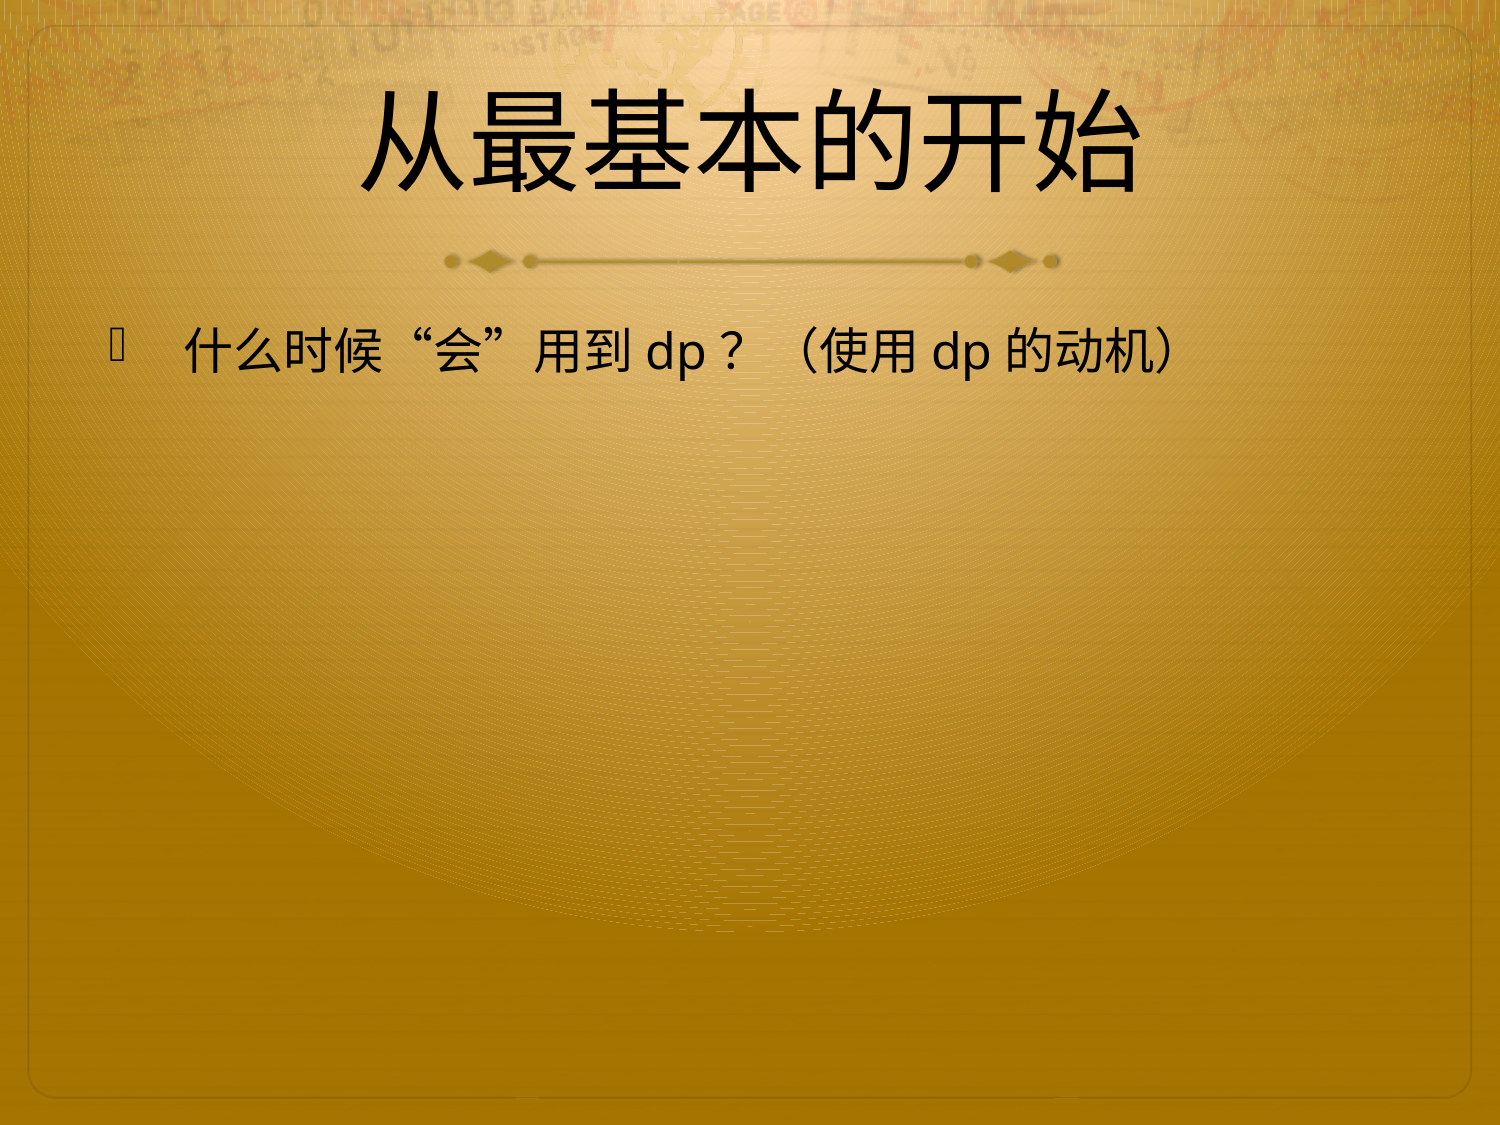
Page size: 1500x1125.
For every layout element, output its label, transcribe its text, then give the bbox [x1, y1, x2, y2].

list 什么时候“会”用到dp？（使用dp的动机） [93, 312, 1407, 988]
picture [0, 0, 1500, 1125]
title 从最基本的开始 [93, 45, 1407, 233]
